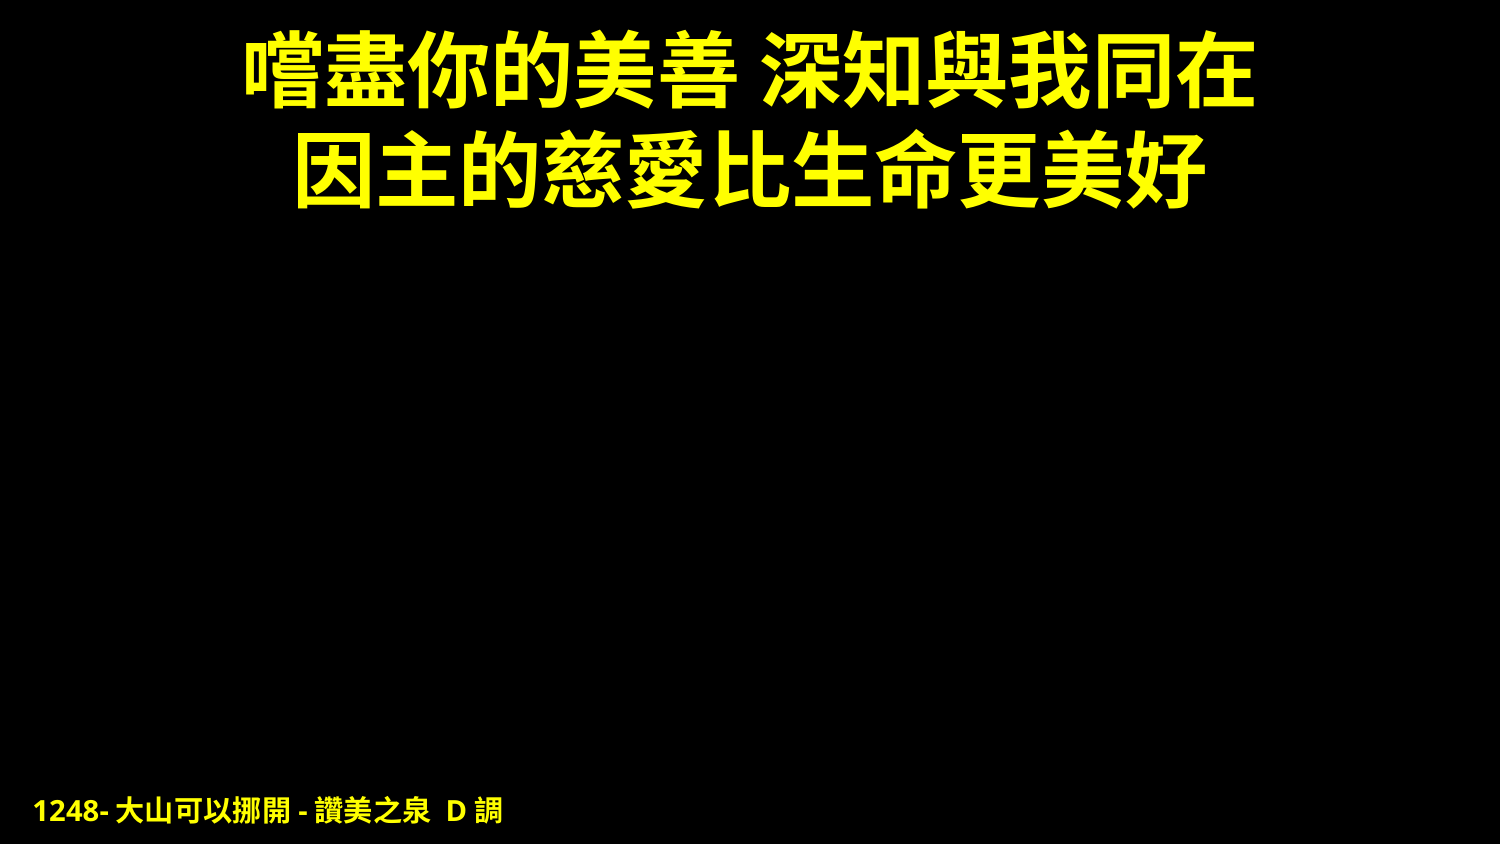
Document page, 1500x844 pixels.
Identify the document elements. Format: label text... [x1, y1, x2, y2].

title 嚐盡你的美善 深知與我同在 因主的慈愛比生命更美好 [0, 0, 1500, 237]
text_box 1248-大山可以挪開-讚美之泉 D調 [17, 784, 774, 835]
